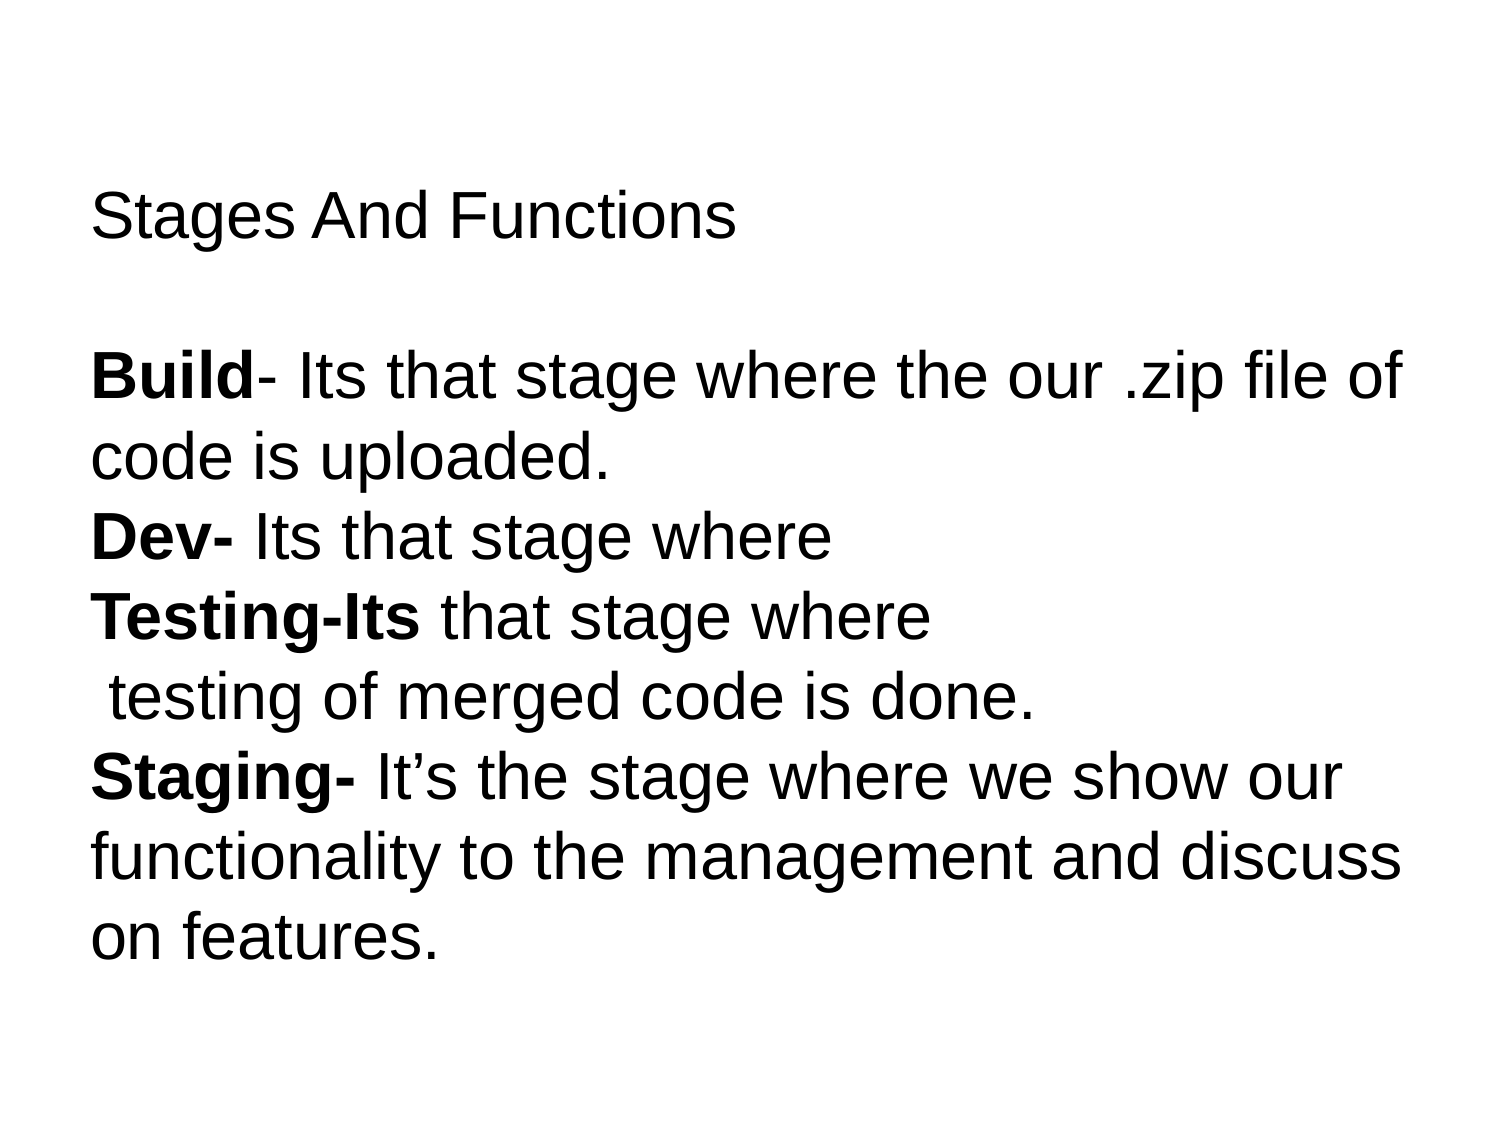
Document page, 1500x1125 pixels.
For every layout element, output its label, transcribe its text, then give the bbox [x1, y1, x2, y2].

title Stages And Functions Build- Its that stage where the our .zip file of code is uploaded. Dev- Its that stage where Testing-Its that stage where testing of merged code is done. Staging- It’s the stage where we show our functionality to the management and discuss on features. [75, 45, 1425, 1100]
